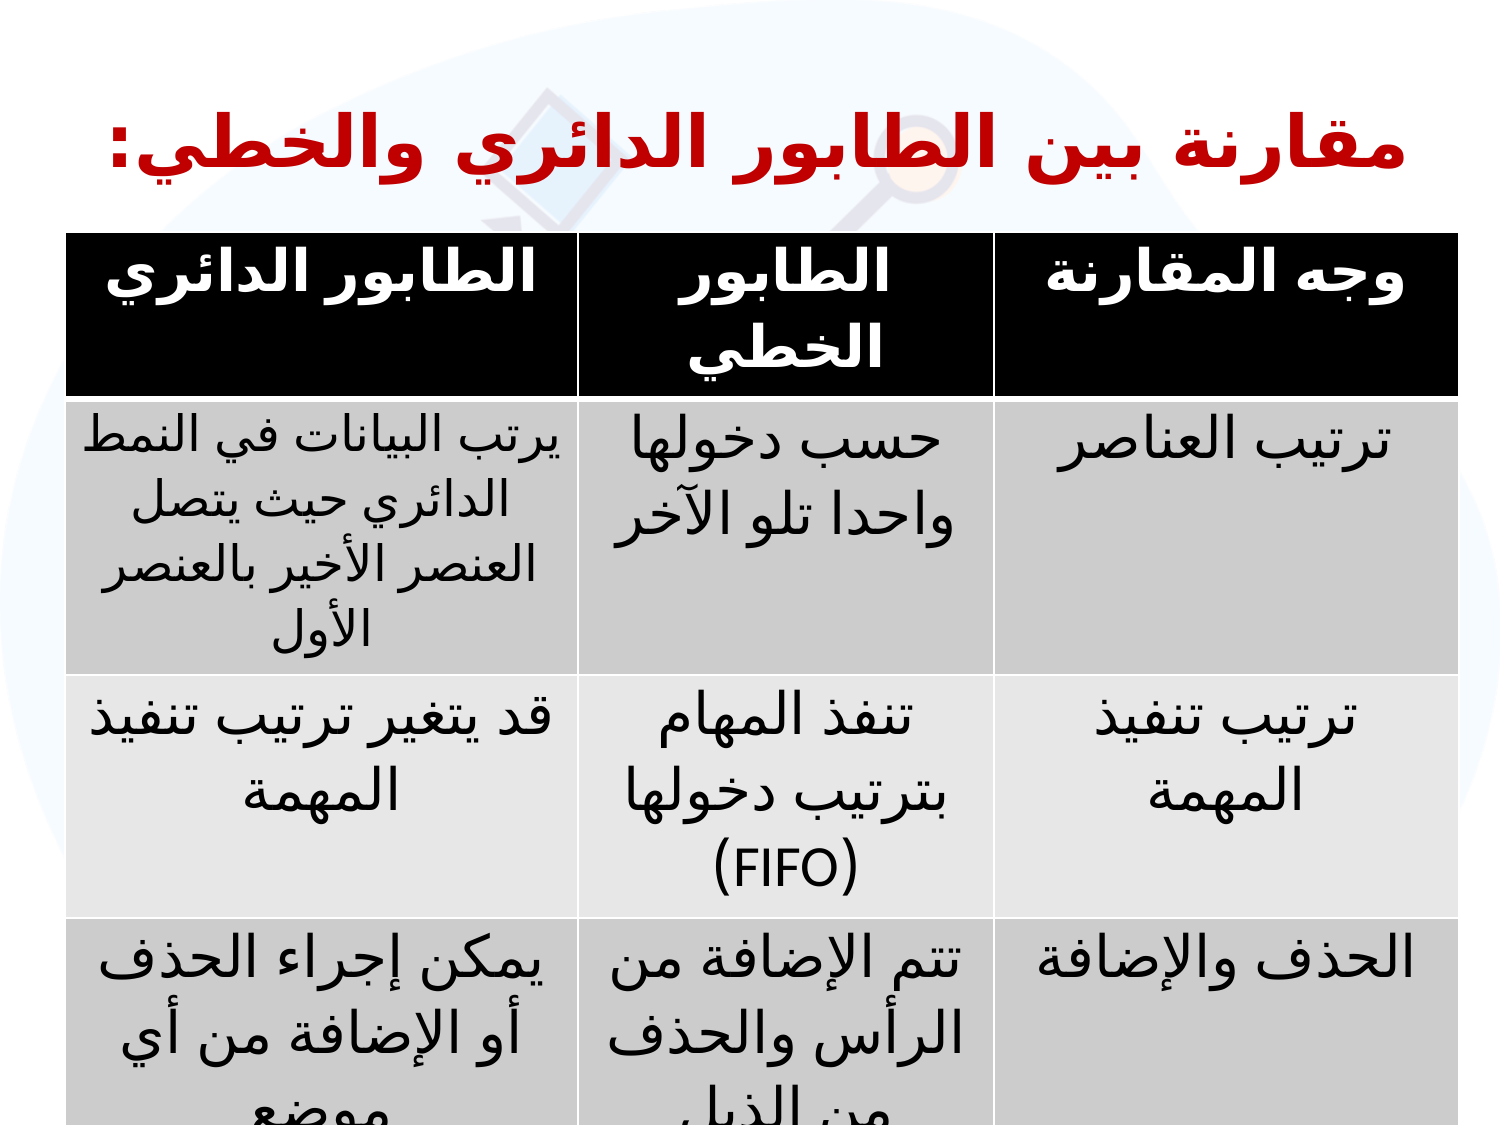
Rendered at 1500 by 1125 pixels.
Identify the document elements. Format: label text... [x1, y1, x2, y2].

table_cell تنفذ المهام بترتيب دخولها (FIFO) [579, 676, 993, 917]
table_cell يمكن إجراء الحذف أو الإضافة من أي موضع [66, 919, 577, 1125]
table_cell الحذف والإضافة [995, 919, 1458, 1125]
table_cell تتم الإضافة من الرأس والحذف من الذيل [579, 919, 993, 1125]
table_cell قد يتغير ترتيب تنفيذ المهمة [66, 676, 577, 917]
table_cell حسب دخولها واحدا تلو الآخر [579, 402, 993, 674]
table_cell ترتيب العناصر [995, 402, 1458, 674]
table_cell ترتيب تنفيذ المهمة [995, 676, 1458, 917]
table_header وجه المقارنة [995, 233, 1458, 396]
title مقارنة بين الطابور الدائري والخطي: [75, 45, 1425, 231]
table_header الطابور الدائري [66, 233, 577, 396]
table_cell يرتب البيانات في النمط الدائري حيث يتصل العنصر الأخير بالعنصر الأول [66, 402, 577, 674]
table_header الطابور الخطي [579, 233, 993, 396]
